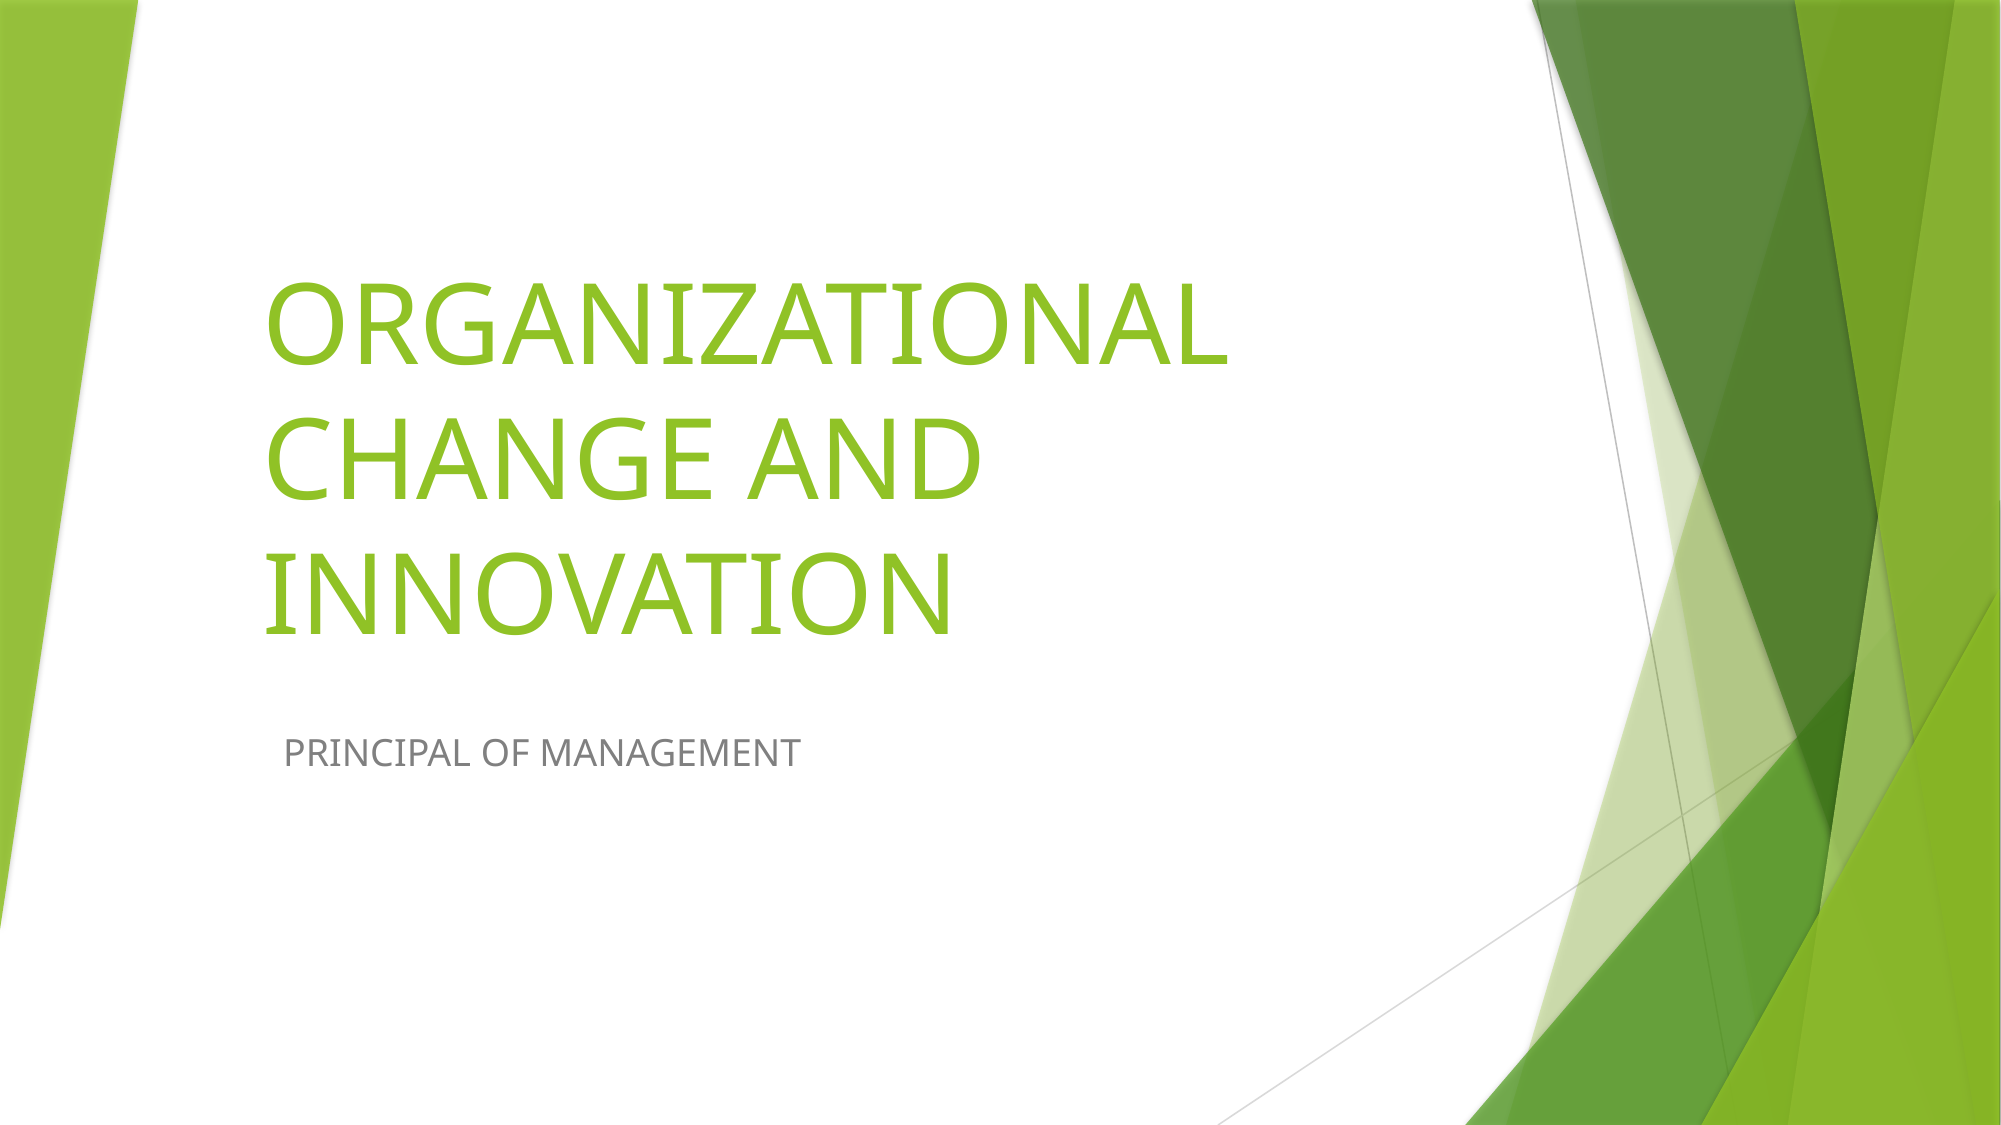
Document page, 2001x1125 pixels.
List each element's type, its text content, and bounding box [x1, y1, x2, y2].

subtitle PRINCIPAL OF MANAGEMENT [268, 721, 1359, 913]
title ORGANIZATIONAL CHANGE AND INNOVATION [247, 394, 1522, 665]
